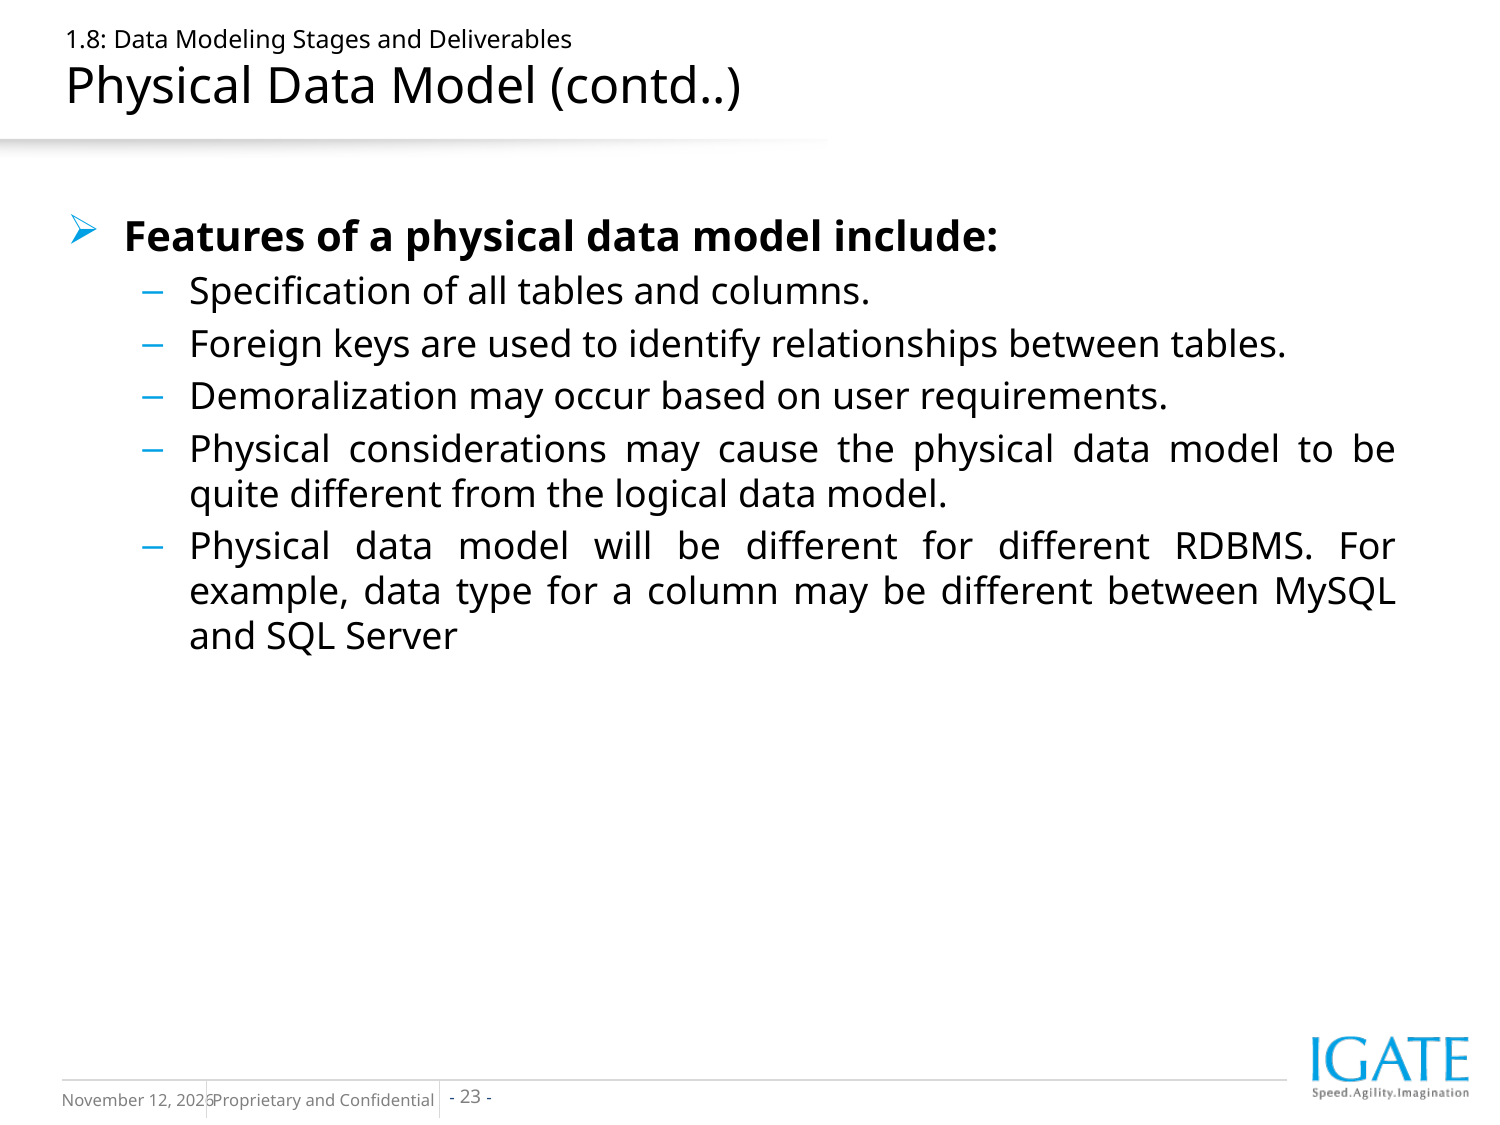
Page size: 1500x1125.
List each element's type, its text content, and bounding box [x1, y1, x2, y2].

picture [1304, 1028, 1475, 1105]
title 1.8: Data Modeling Stages and Deliverables Physical Data Model (contd..) [50, 3, 1400, 134]
list Features of a physical data model include: Specification of all tables and columns. Foreign keys are used to identify relationships between tables. Demoralization may occur based on user requirements. Physical considerations may cause the physical data model to be quite different from the logical data model. Physical data model will be different for different RDBMS. For example, data type for a column may be different between MySQL and SQL Server [52, 202, 1413, 1025]
picture [0, 112, 919, 174]
